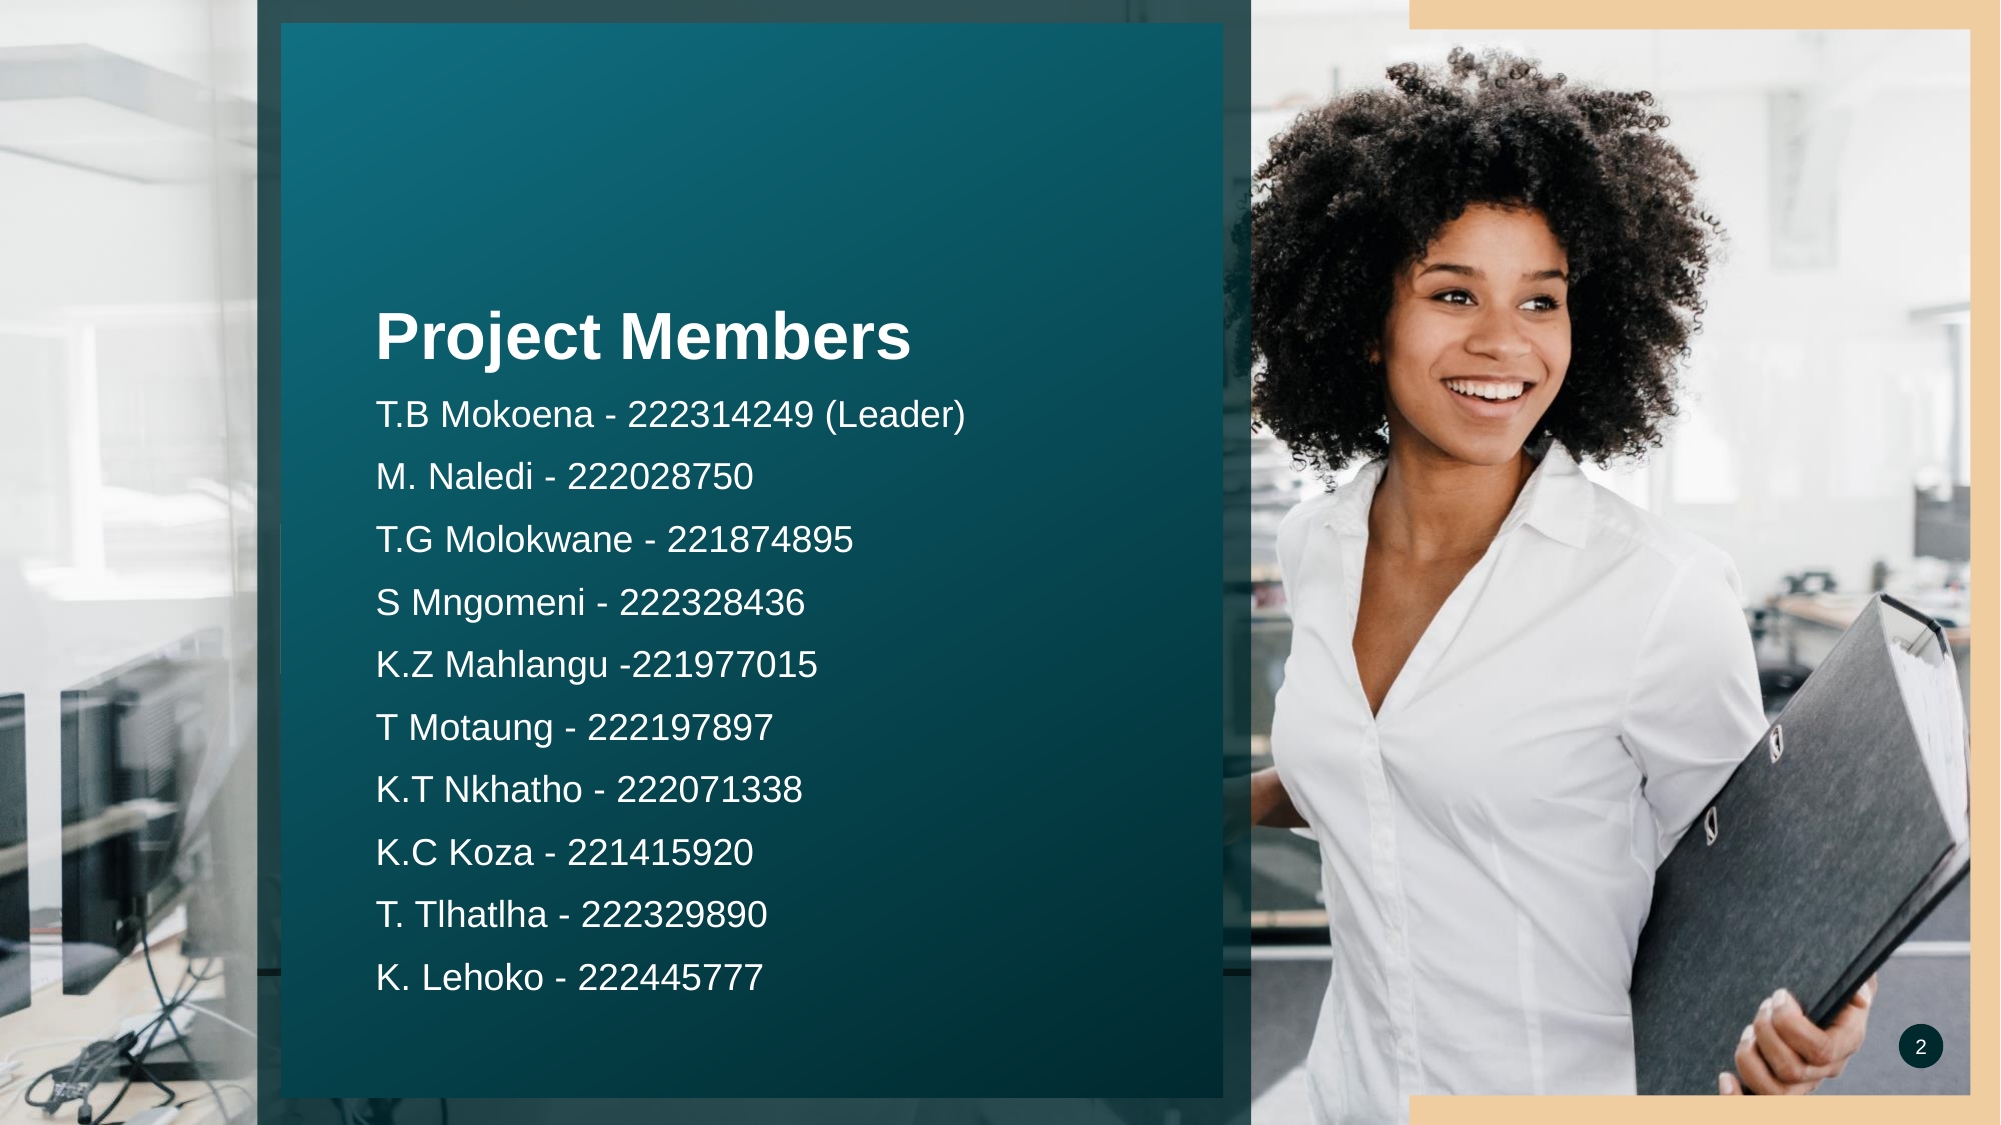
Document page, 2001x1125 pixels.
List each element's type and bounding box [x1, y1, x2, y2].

picture [0, 0, 1971, 1125]
text_box [280, 524, 430, 674]
